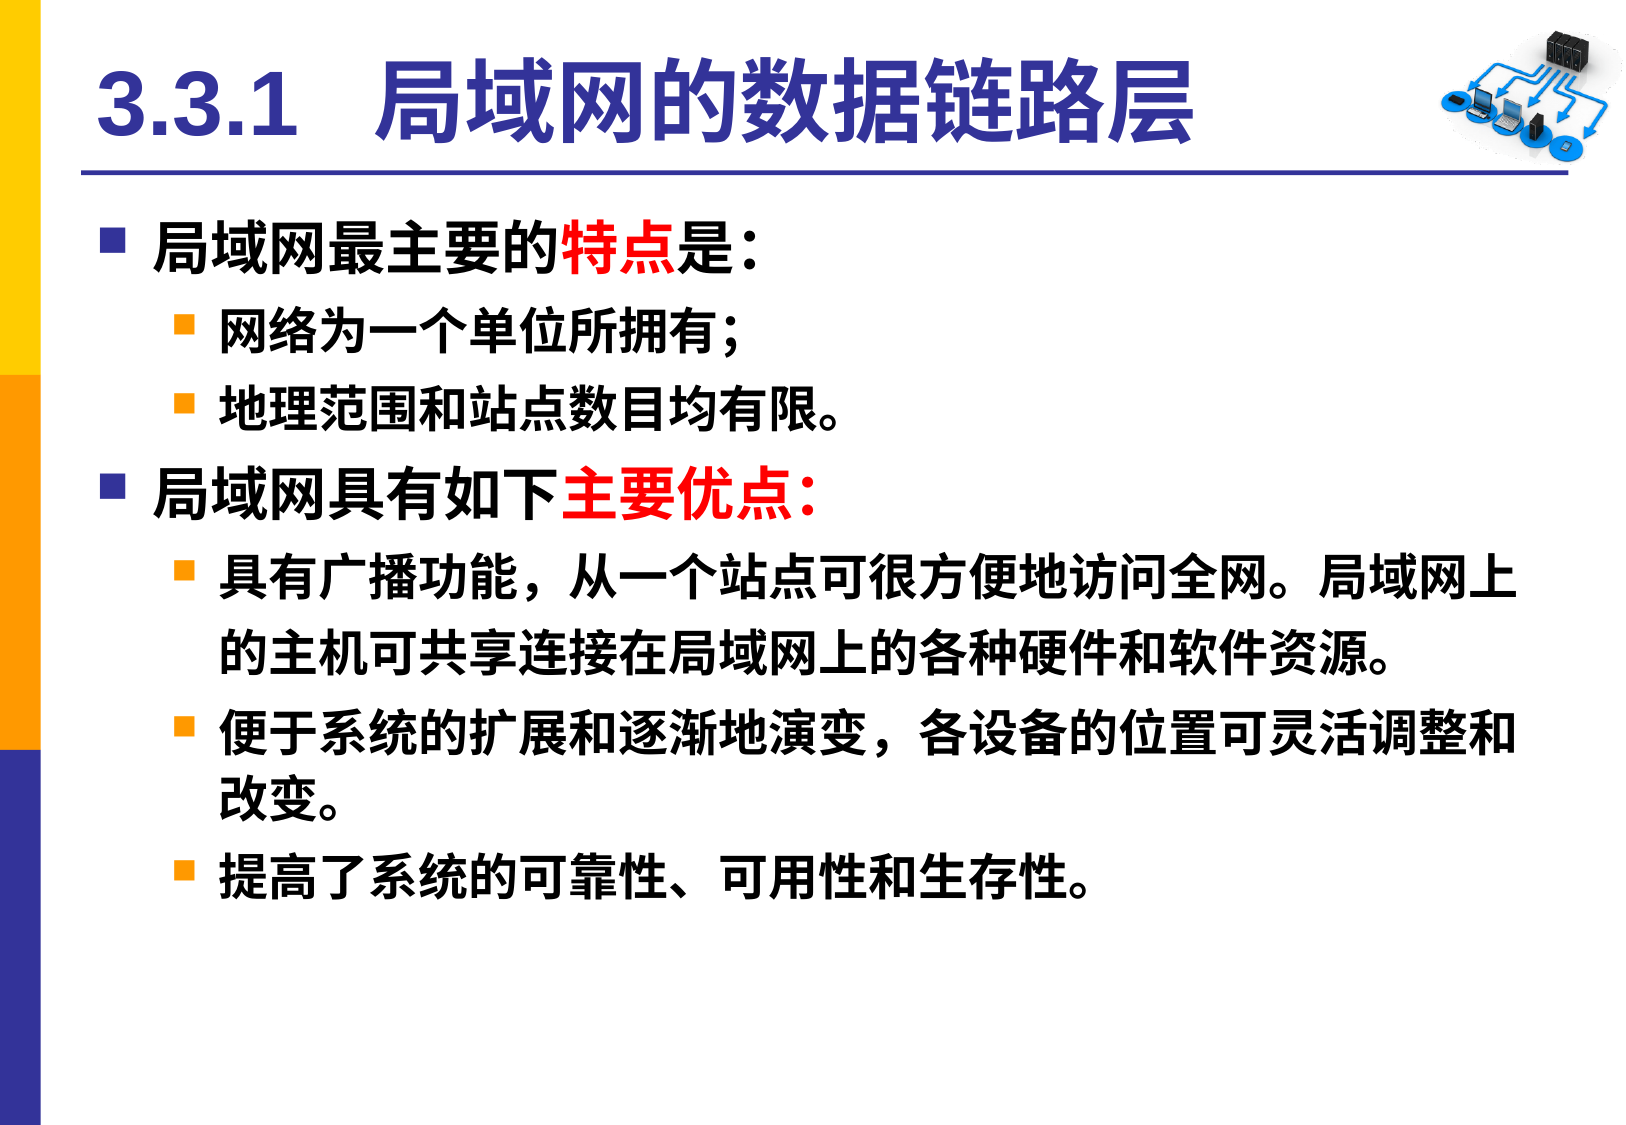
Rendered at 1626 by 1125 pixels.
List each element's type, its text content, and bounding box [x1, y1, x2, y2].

picture [1438, 30, 1624, 165]
list 局域网最主要的特点是： 网络为一个单位所拥有； 地理范围和站点数目均有限。 局域网具有如下主要优点： 具有广播功能，从一个站点可很方便地访问全网。局域网上的主机可共享连接在局域网上的各种硬件和软件资源。 便于系统的扩展和逐渐地演变，各设备的位置可灵活调整和改变。 提高了系统的可靠性、可用性和生存性。 [81, 196, 1569, 1006]
title 3.3.1 局域网的数据链路层 [81, 30, 1569, 161]
